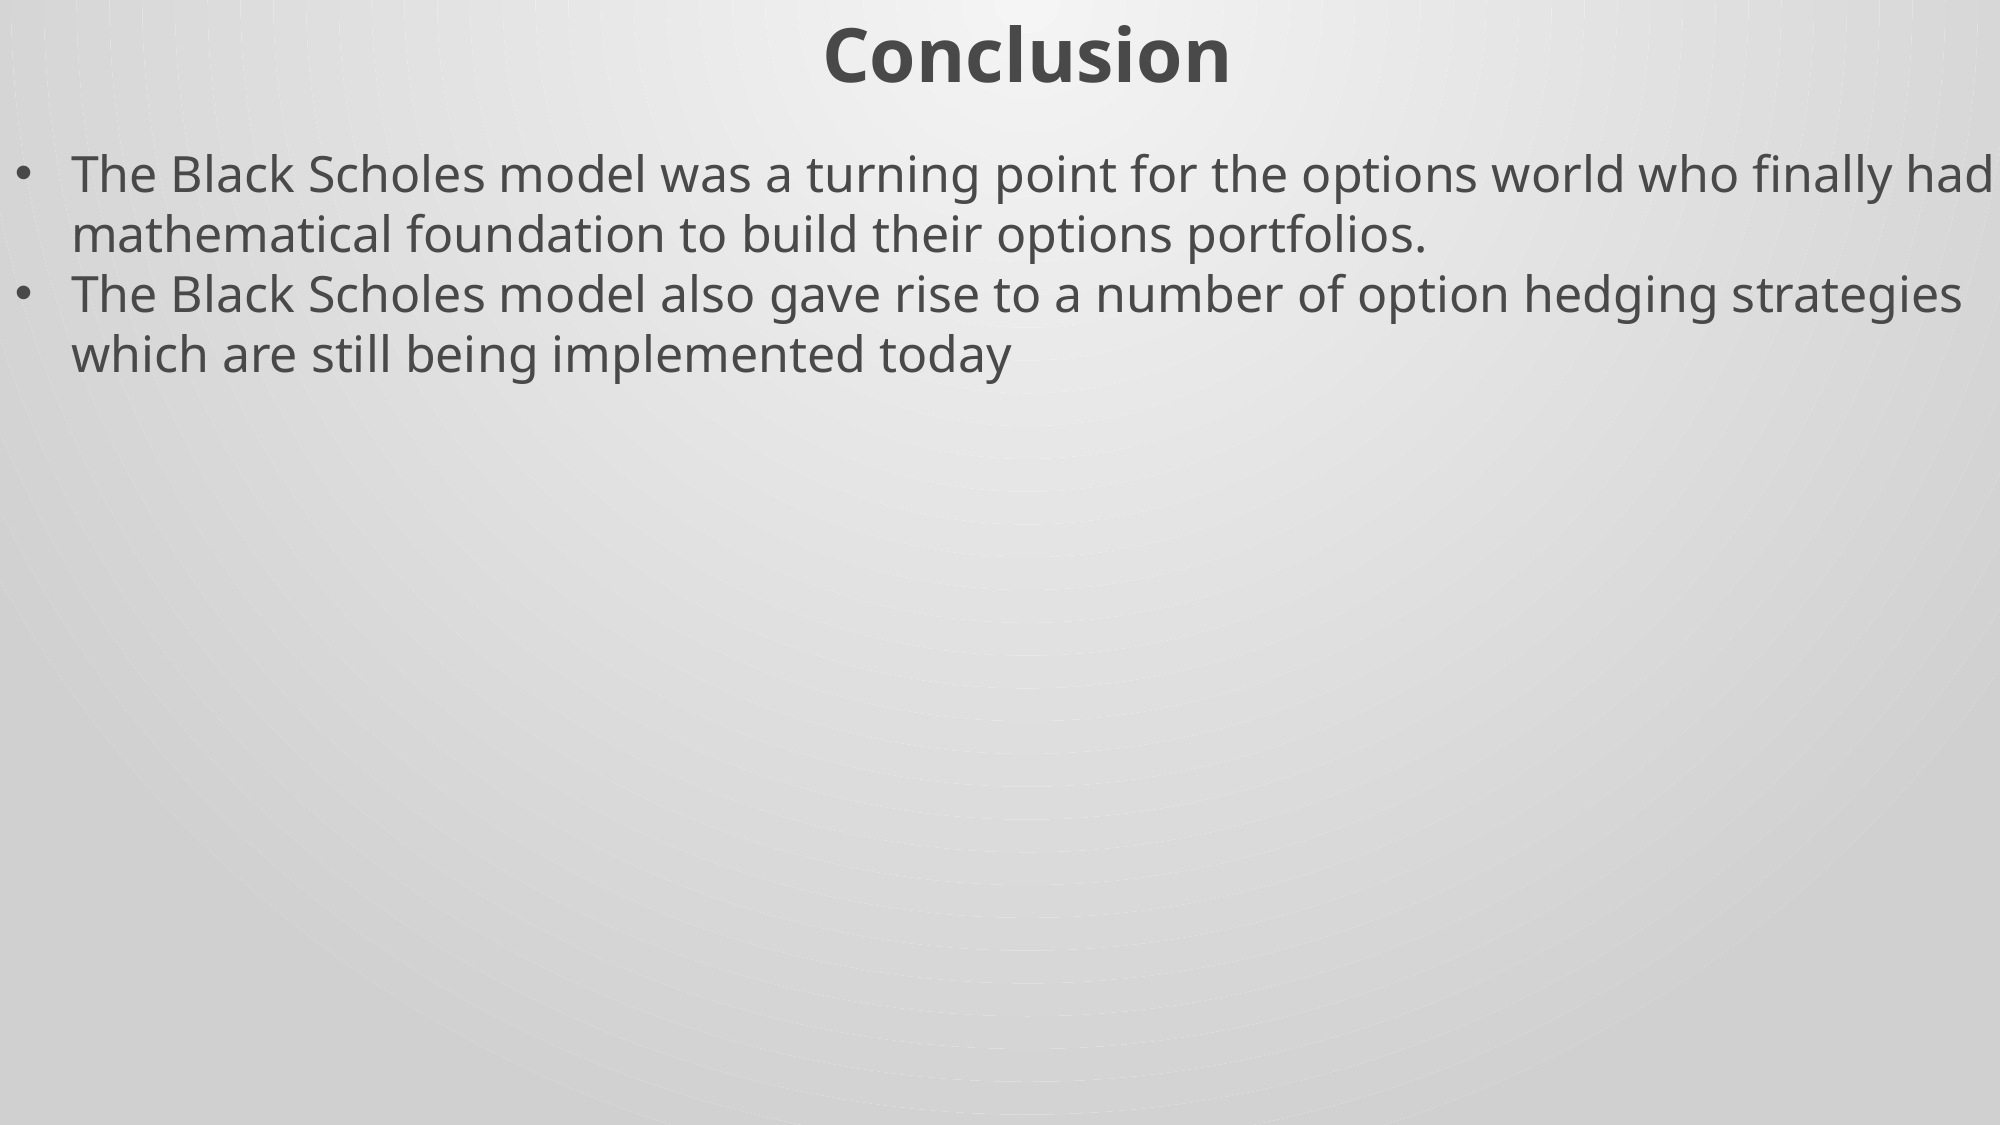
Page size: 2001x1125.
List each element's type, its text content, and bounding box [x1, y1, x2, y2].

text_box Conclusion The Black Scholes model was a turning point for the options world who finally had a mathematical foundation to build their options portfolios. The Black Scholes model also gave rise to a number of option hedging strategies which are still being implemented today . [0, 0, 2000, 1125]
